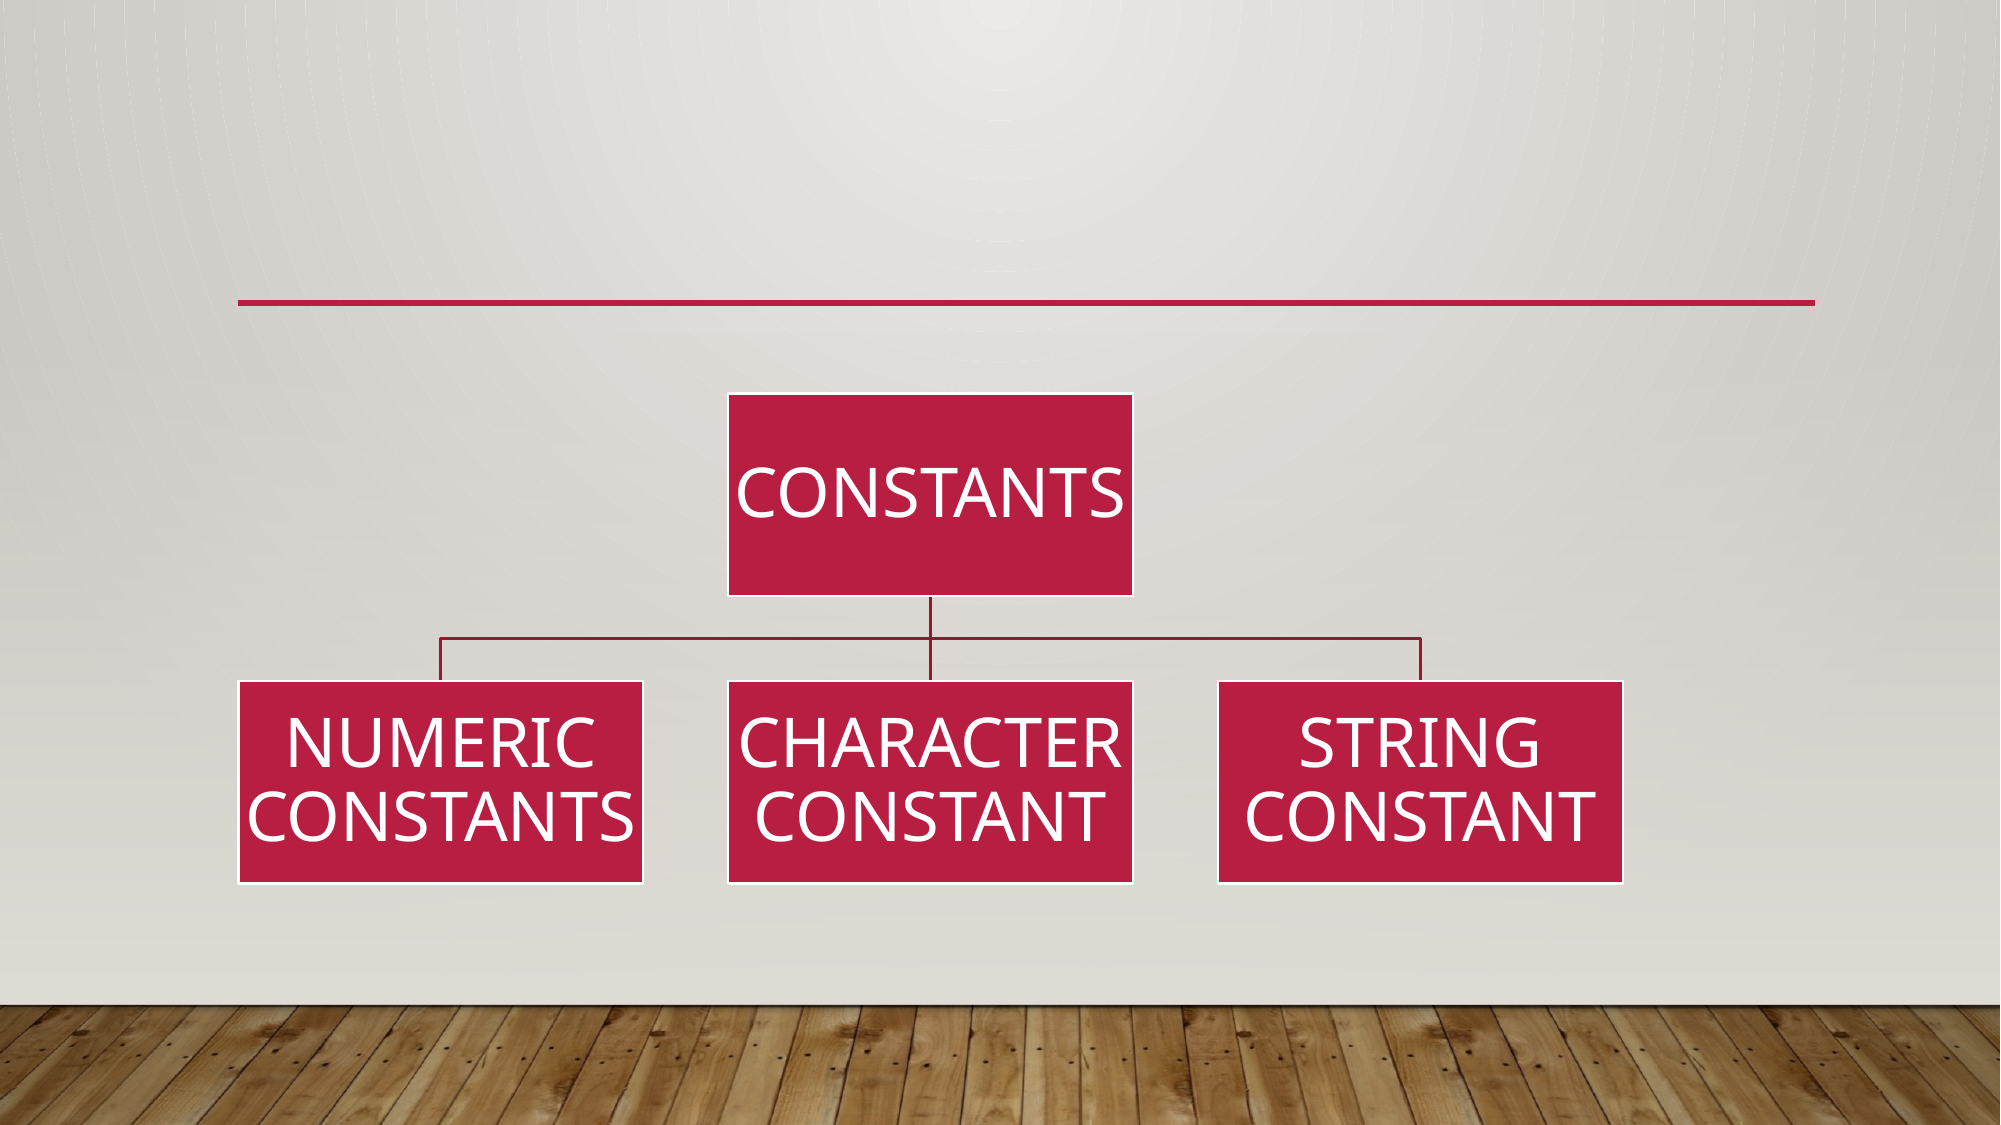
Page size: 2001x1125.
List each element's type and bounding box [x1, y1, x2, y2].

title [238, 131, 1814, 305]
picture [0, 1005, 2000, 1125]
list [237, 380, 1624, 897]
